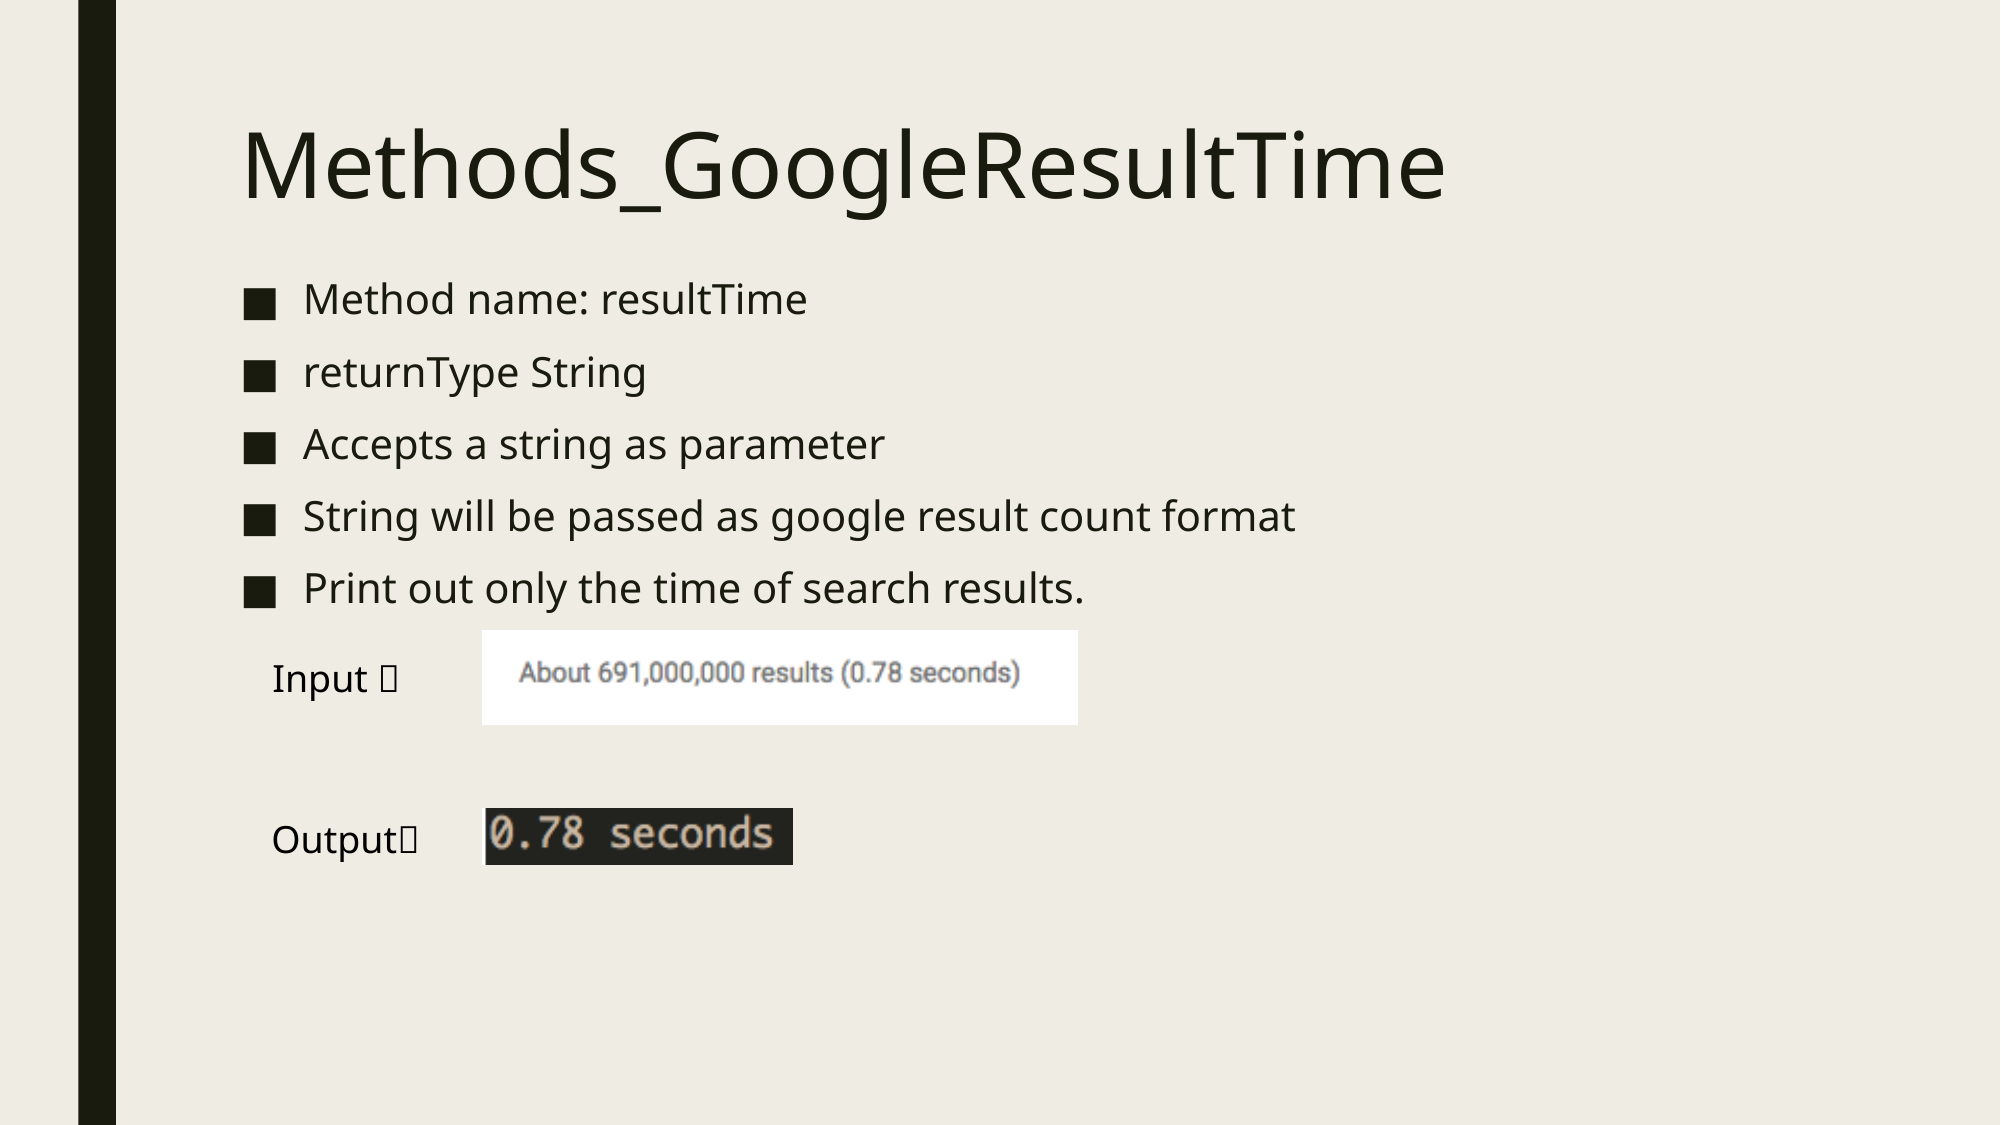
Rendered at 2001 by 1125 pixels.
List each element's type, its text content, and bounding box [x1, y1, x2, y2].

text_box Input  [257, 647, 416, 707]
text_box Output [256, 808, 454, 869]
picture [481, 808, 793, 865]
picture [482, 630, 1078, 725]
list Method name: resultTime returnType String Accepts a string as parameter String will be passed as google result count format Print out only the time of search results. [225, 270, 1800, 963]
title Methods_GoogleResultTime [225, 112, 1800, 270]
